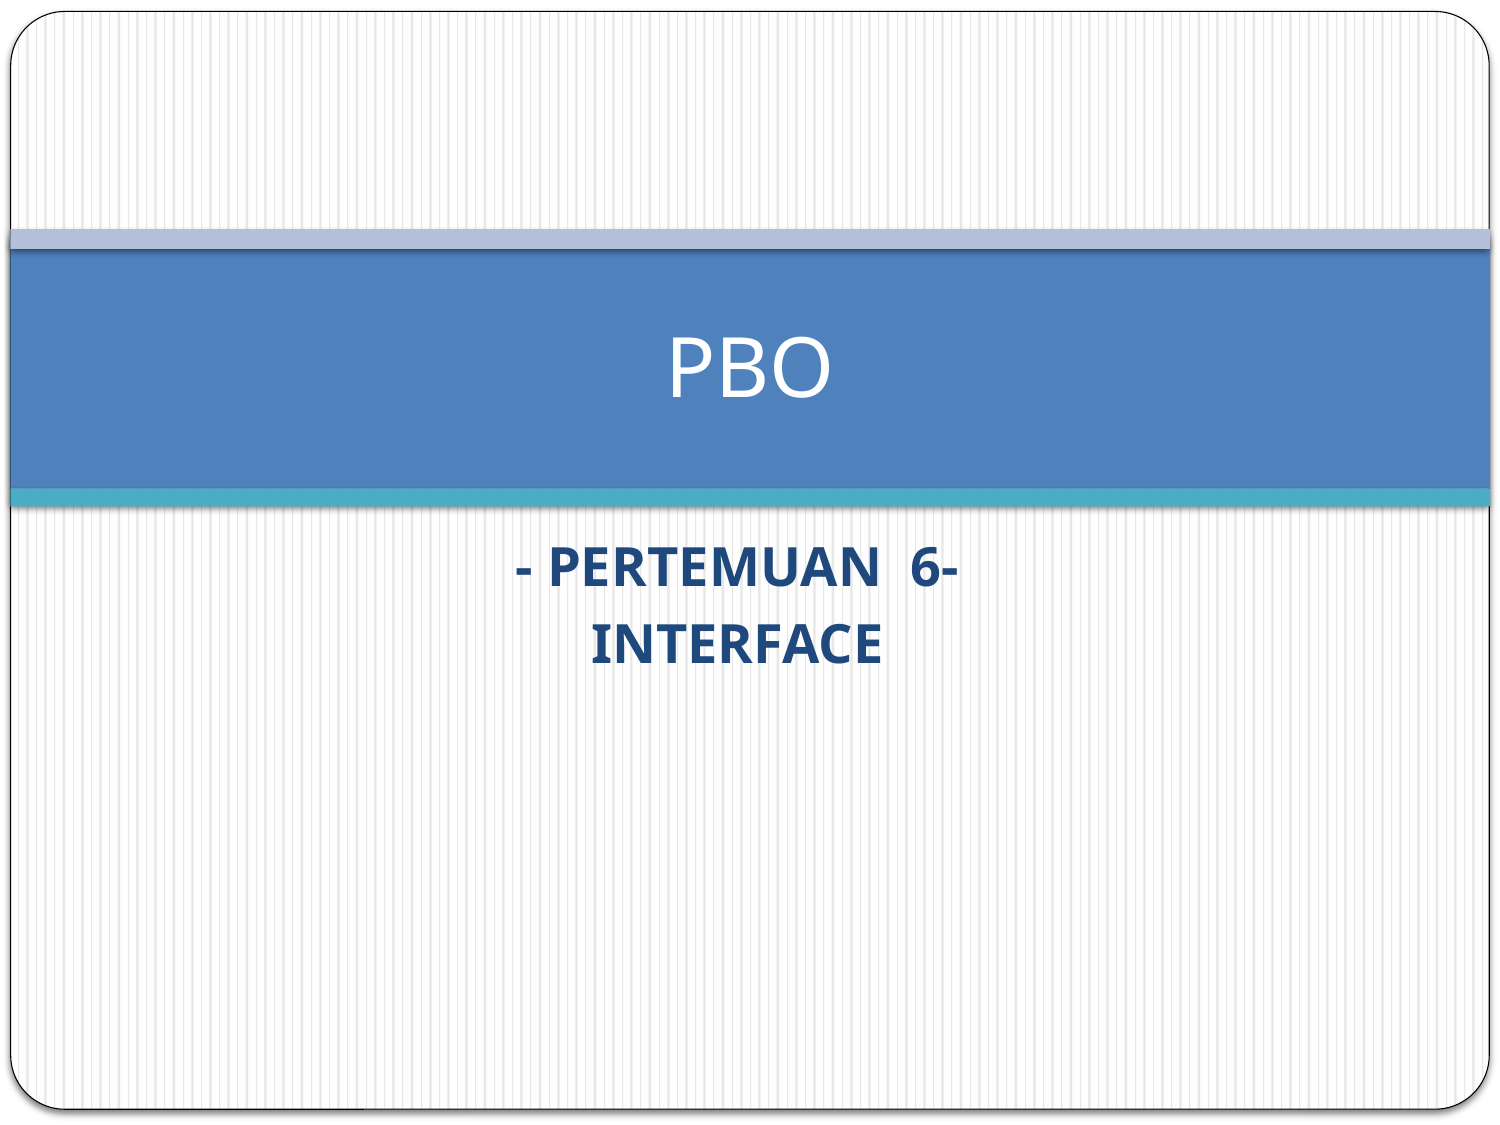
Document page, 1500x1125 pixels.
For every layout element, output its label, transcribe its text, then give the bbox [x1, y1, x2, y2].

title PBO [75, 247, 1425, 489]
subtitle - PERTEMUAN 6- INTERFACE [212, 525, 1263, 788]
